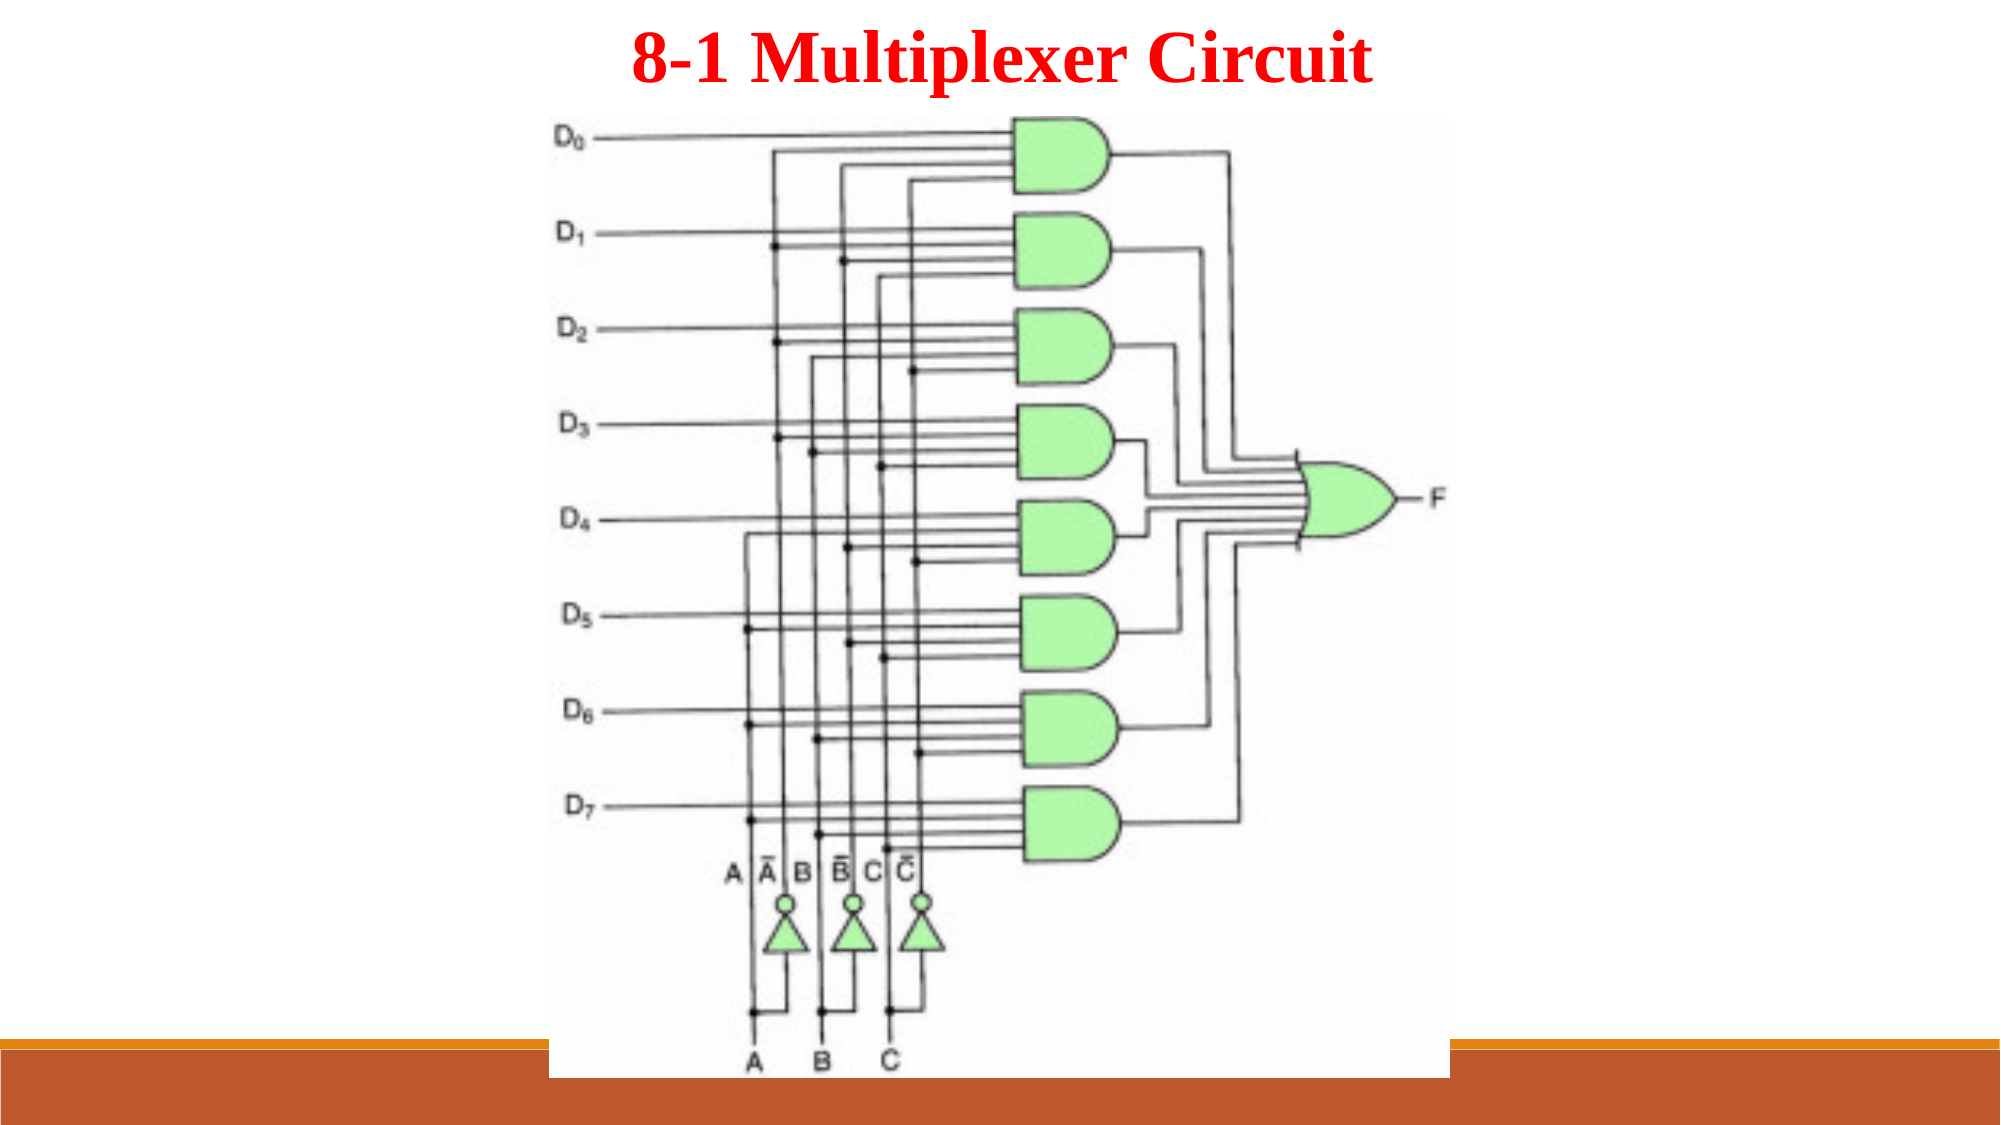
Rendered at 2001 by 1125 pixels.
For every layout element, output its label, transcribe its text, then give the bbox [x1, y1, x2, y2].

picture [549, 116, 1451, 1078]
text_box 8-1 Multiplexer Circuit [616, 0, 1390, 105]
